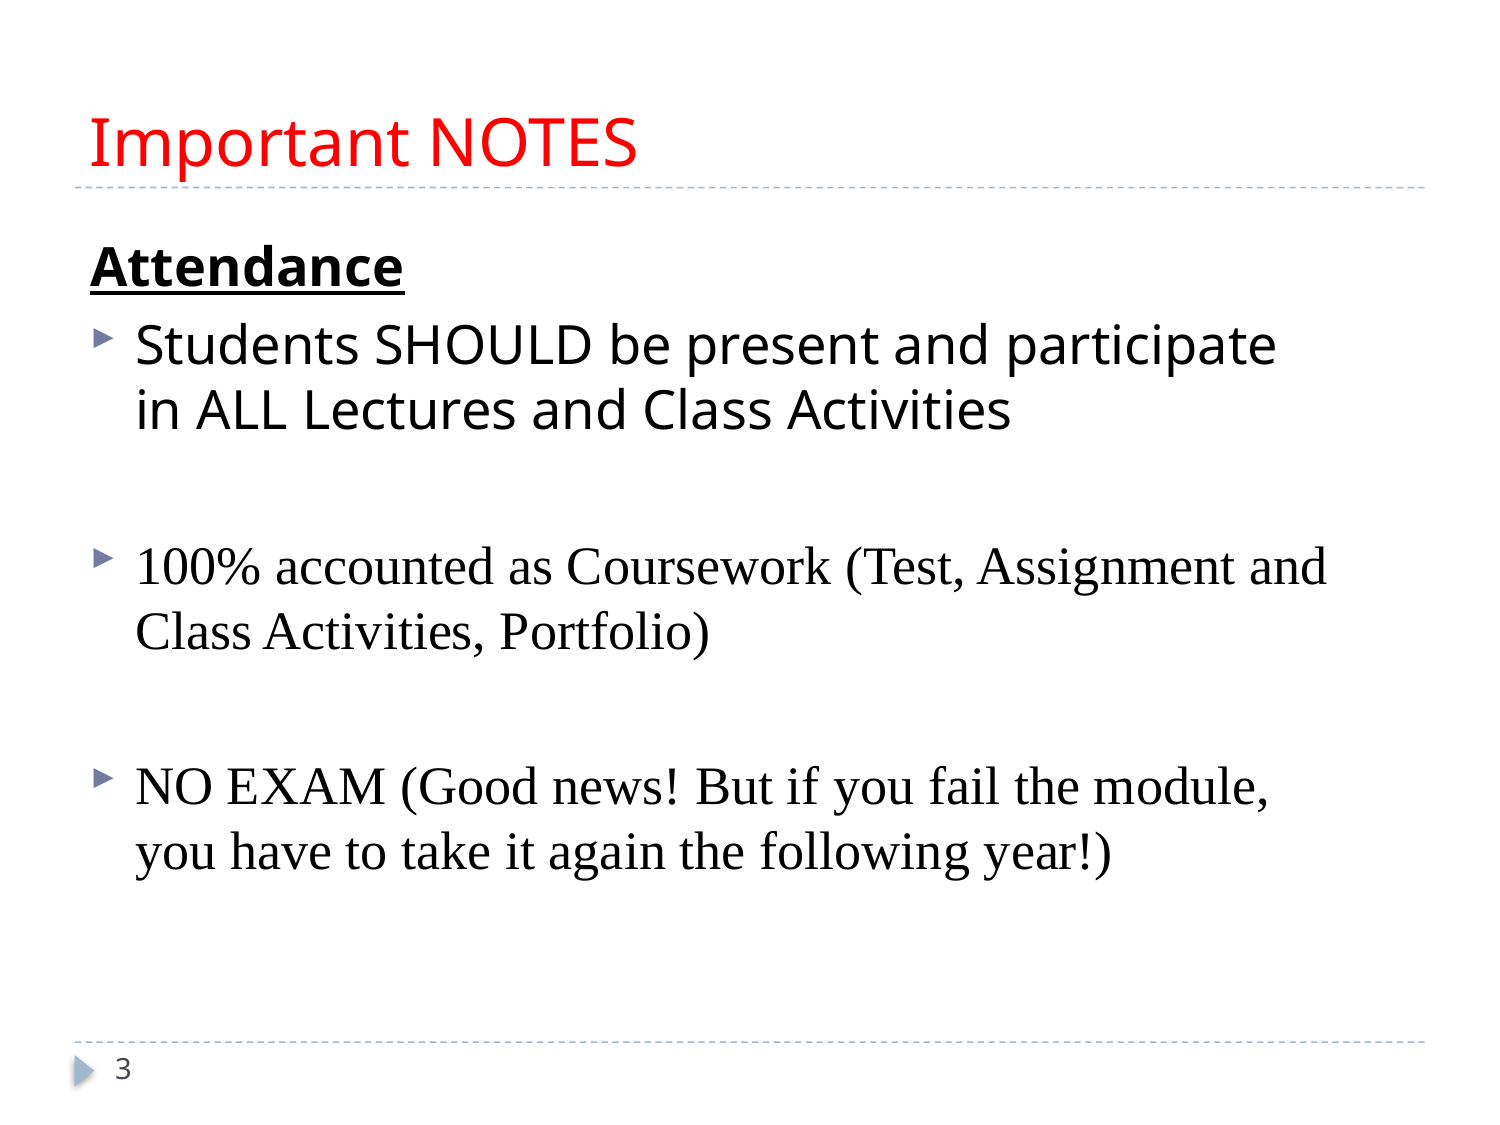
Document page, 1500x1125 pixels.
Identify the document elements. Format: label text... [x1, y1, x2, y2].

list Attendance Students SHOULD be present and participate in ALL Lectures and Class Activities 100% accounted as Coursework (Test, Assignment and Class Activities, Portfolio) NO EXAM (Good news! But if you fail the module, you have to take it again the following year!) [75, 224, 1351, 900]
slide_number 3 [100, 1042, 426, 1103]
title Important NOTES [75, 24, 1425, 188]
